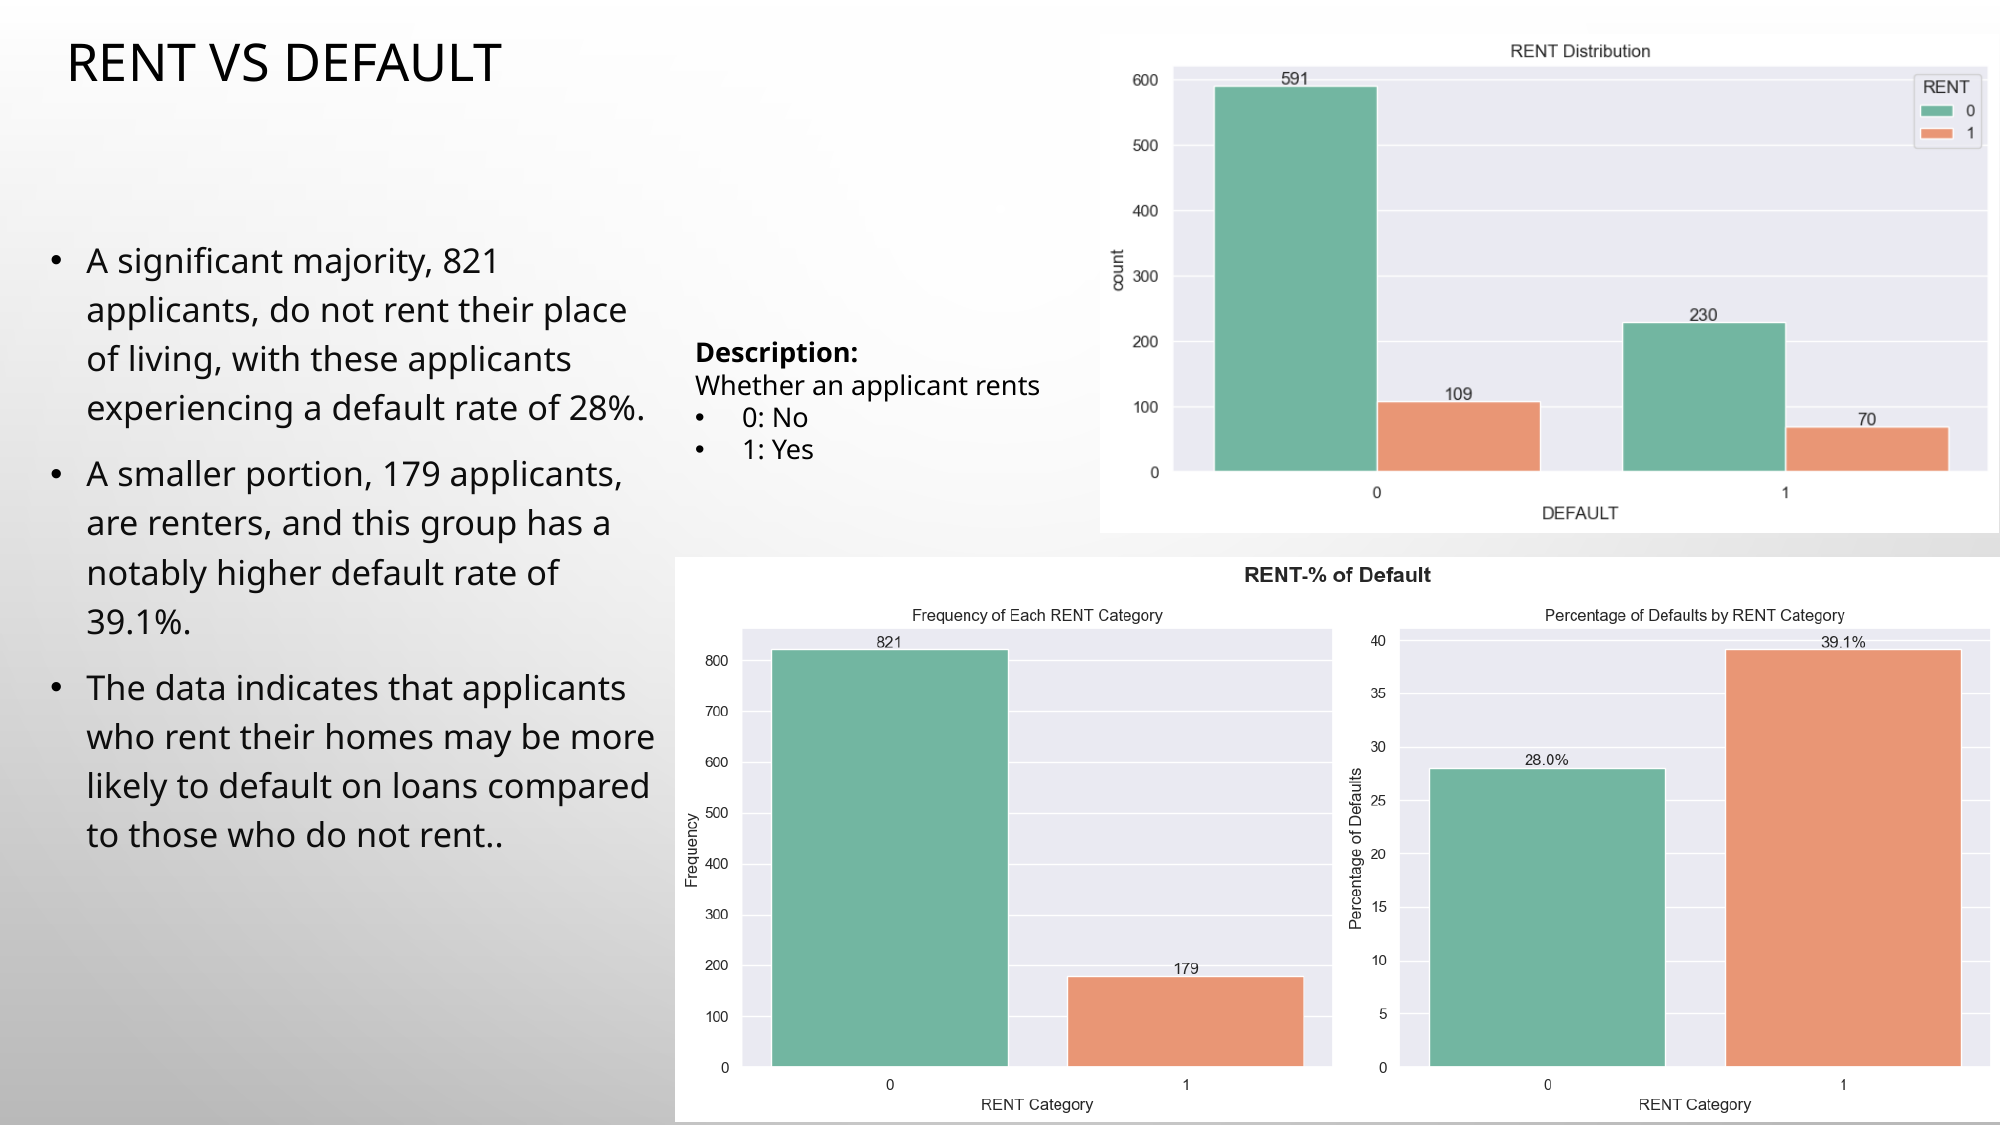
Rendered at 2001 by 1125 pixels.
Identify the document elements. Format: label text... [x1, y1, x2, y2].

picture [0, 0, 2000, 1125]
list A significant majority, 821 applicants, do not rent their place of living, with these applicants experiencing a default rate of 28%. A smaller portion, 179 applicants, are renters, and this group has a notably higher default rate of 39.1%. The data indicates that applicants who rent their homes may be more likely to default on loans compared to those who do not rent.. [35, 223, 681, 924]
text_box Description: Whether an applicant rents 0: No 1: Yes [680, 328, 1094, 473]
title RENT vs default [51, 19, 698, 111]
